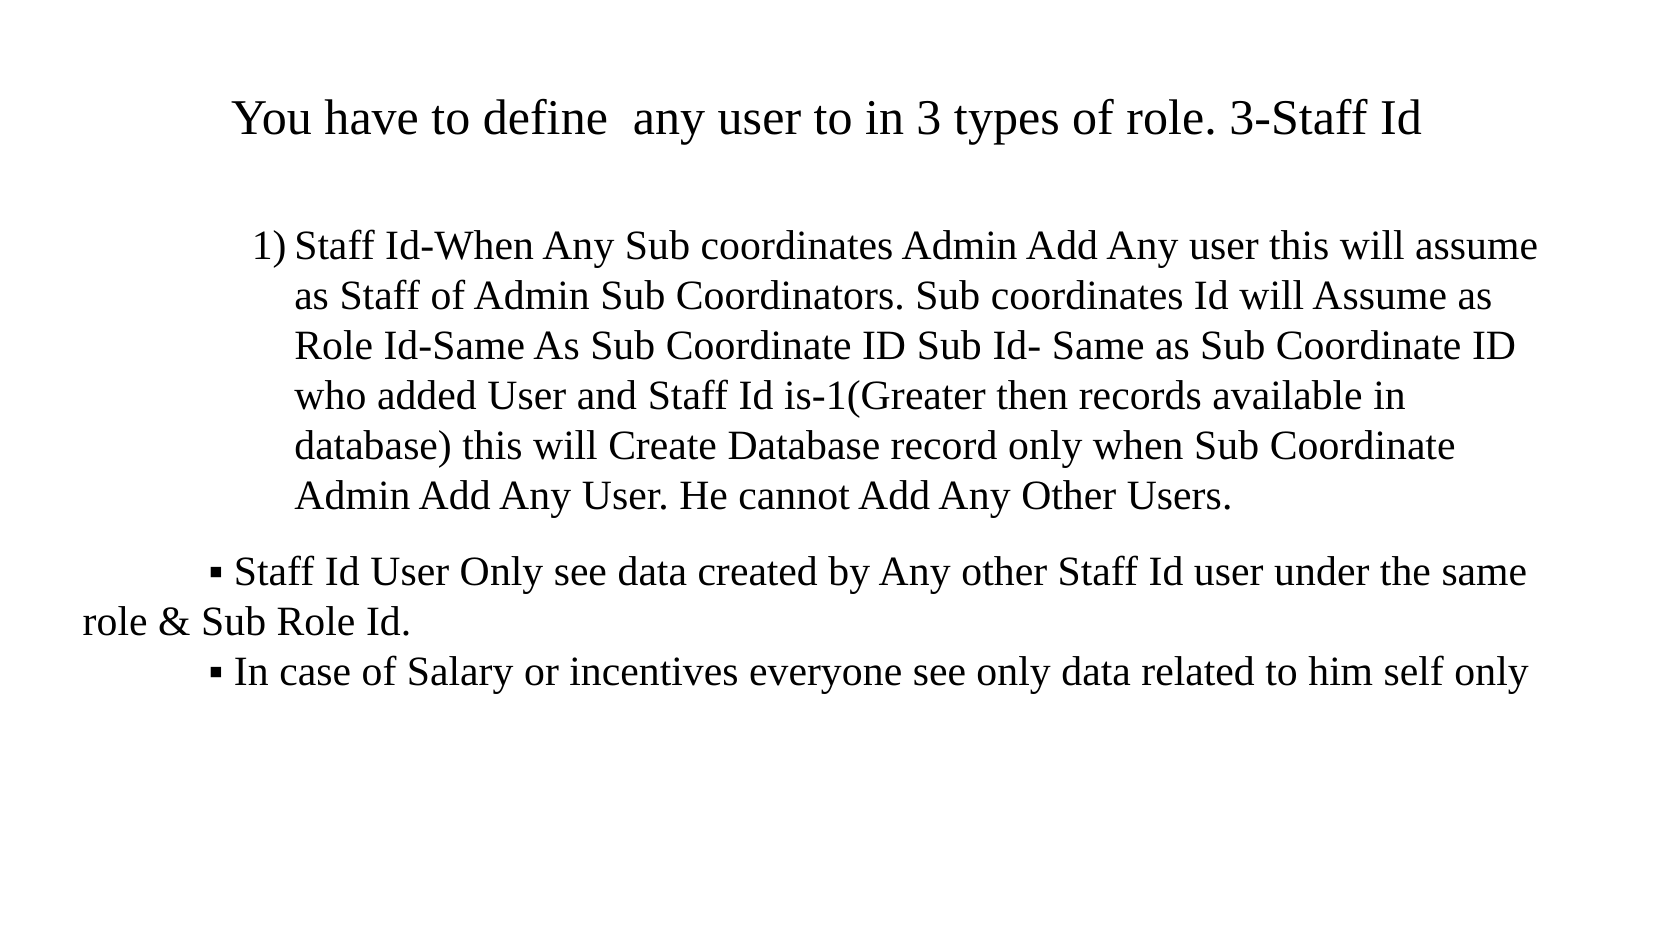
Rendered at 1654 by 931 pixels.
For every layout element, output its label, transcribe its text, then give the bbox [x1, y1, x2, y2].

text_box Staff Id-When Any Sub coordinates Admin Add Any user this will assume as Staff of Admin Sub Coordinators. Sub coordinates Id will Assume as Role Id-Same As Sub Coordinate ID Sub Id- Same as Sub Coordinate ID who added User and Staff Id is-1(Greater then records available in database) this will Create Database record only when Sub Coordinate Admin Add Any User. He cannot Add Any Other Users. ▪ Staff Id User Only see data created by Any other Staff Id user under the same role & Sub Role Id. ▪ In case of Salary or incentives everyone see only data related to him self only [82, 217, 1571, 757]
text_box You have to define any user to in 3 types of role. 3-Staff Id [82, 84, 1571, 145]
